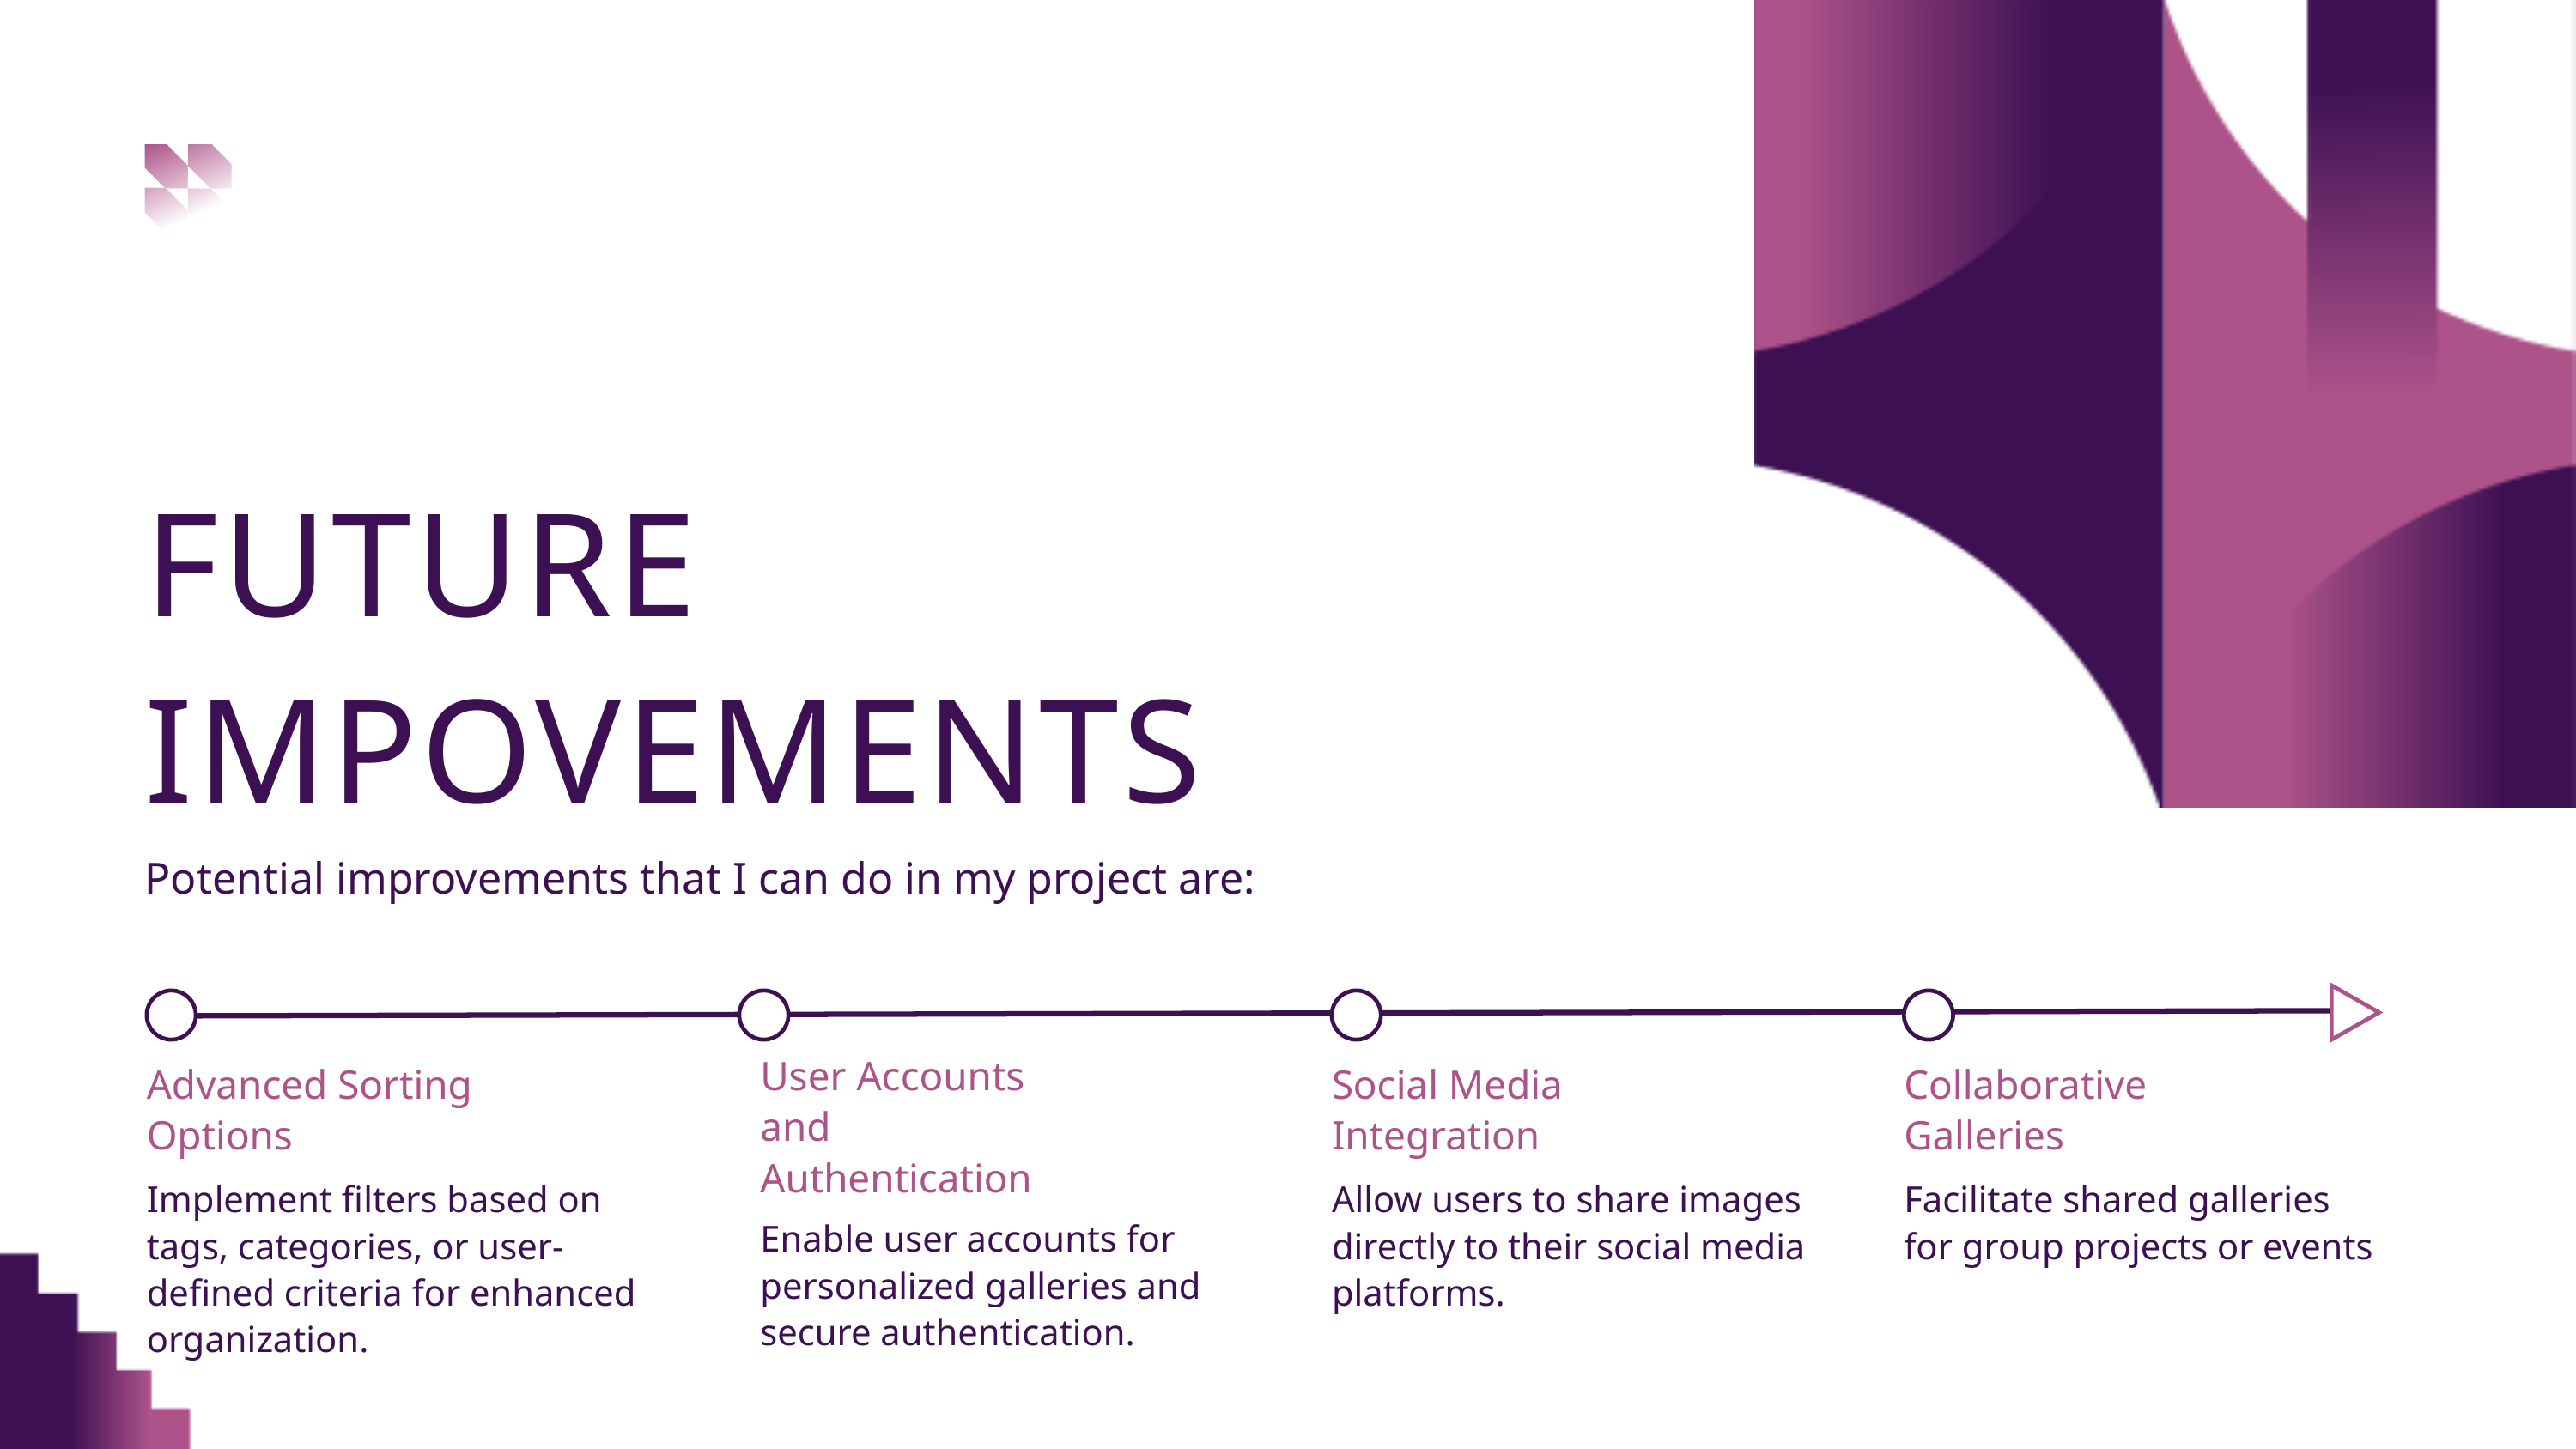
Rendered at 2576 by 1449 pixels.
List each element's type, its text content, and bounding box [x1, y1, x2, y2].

text_box Social Media Integration [1331, 1055, 1660, 1158]
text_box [1904, 990, 1953, 1040]
text_box Collaborative Galleries [1904, 1055, 2255, 1158]
text_box [144, 144, 232, 232]
text_box User Accounts and Authentication [760, 1046, 1088, 1201]
text_box Facilitate shared galleries for group projects or events [1904, 1173, 2379, 1267]
text_box FUTURE IMPOVEMENTS [144, 459, 1546, 832]
text_box Enable user accounts for personalized galleries and secure authentication. [760, 1213, 1220, 1353]
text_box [2328, 988, 2383, 1037]
text_box Potential improvements that I can do in my project are: [144, 842, 1289, 902]
text_box [1754, 0, 2576, 808]
text_box Allow users to share images directly to their social media platforms. [1331, 1173, 1820, 1313]
text_box Advanced Sorting Options [146, 1055, 474, 1158]
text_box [1331, 990, 1382, 1040]
text_box Implement filters based on tags, categories, or user-defined criteria for enhanced organization. [146, 1173, 690, 1360]
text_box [738, 990, 789, 1040]
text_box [146, 990, 197, 1040]
text_box [0, 1216, 232, 1449]
